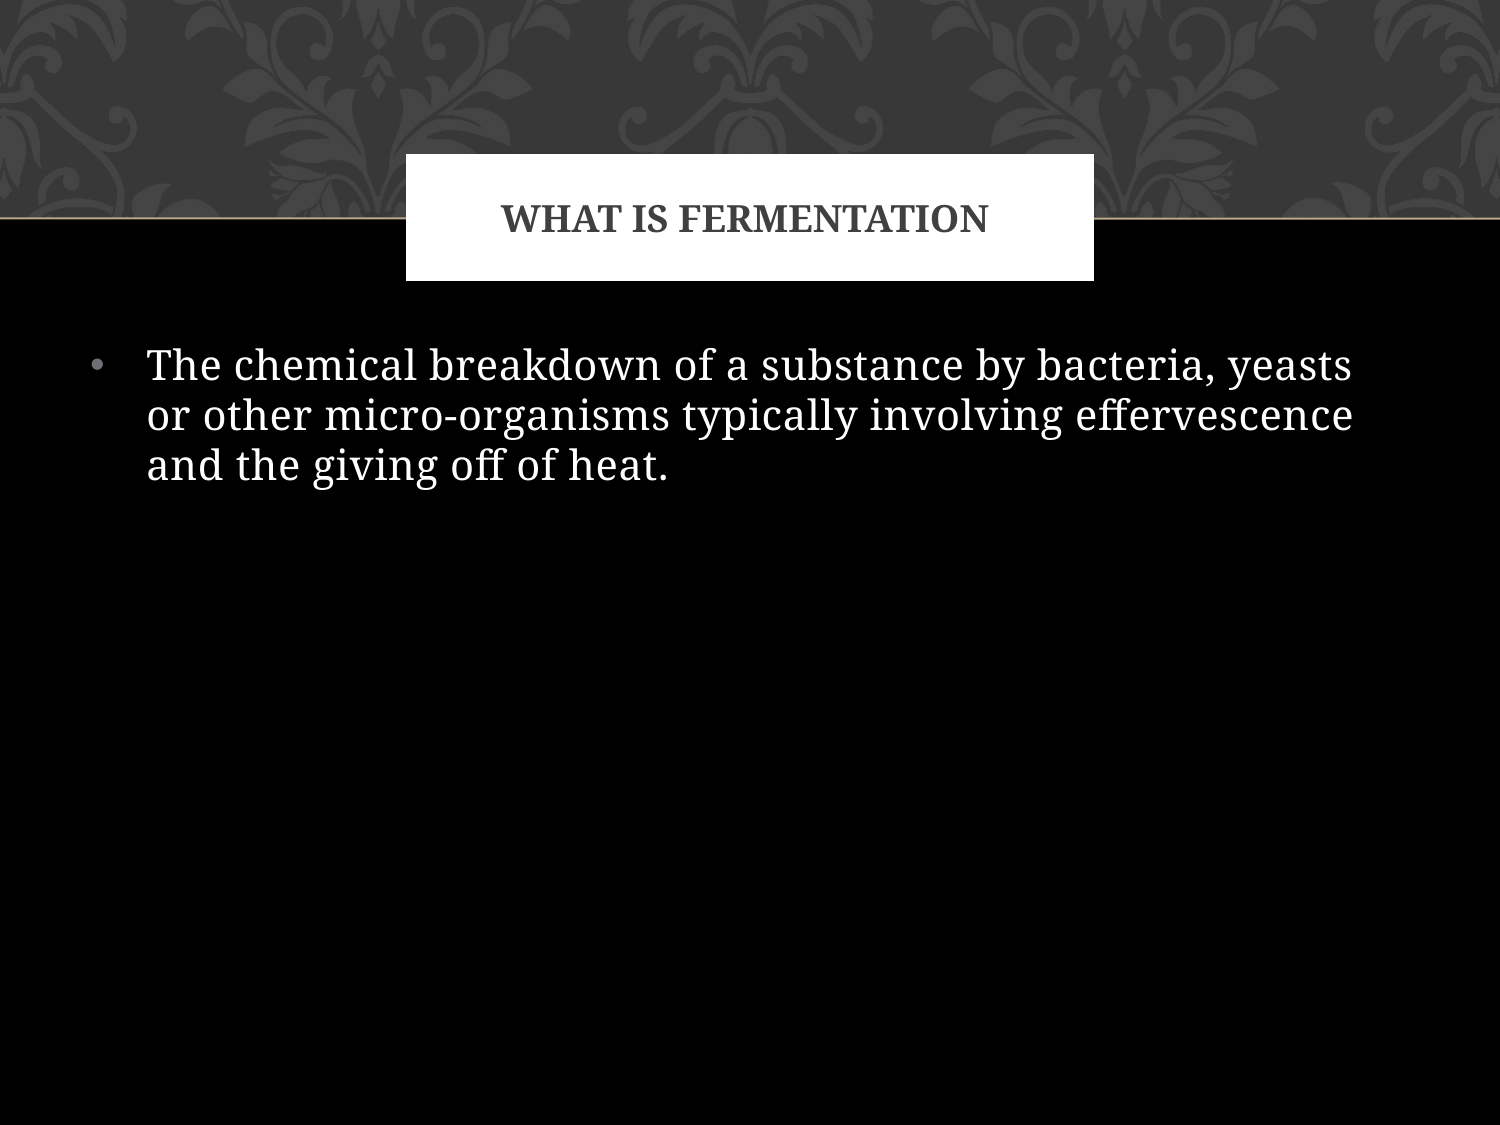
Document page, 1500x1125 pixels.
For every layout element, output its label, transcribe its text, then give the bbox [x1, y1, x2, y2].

title What is fermentation [406, 154, 1094, 281]
list The chemical breakdown of a substance by bacteria, yeasts or other micro-organisms typically involving effervescence and the giving off of heat. [75, 331, 1425, 1000]
